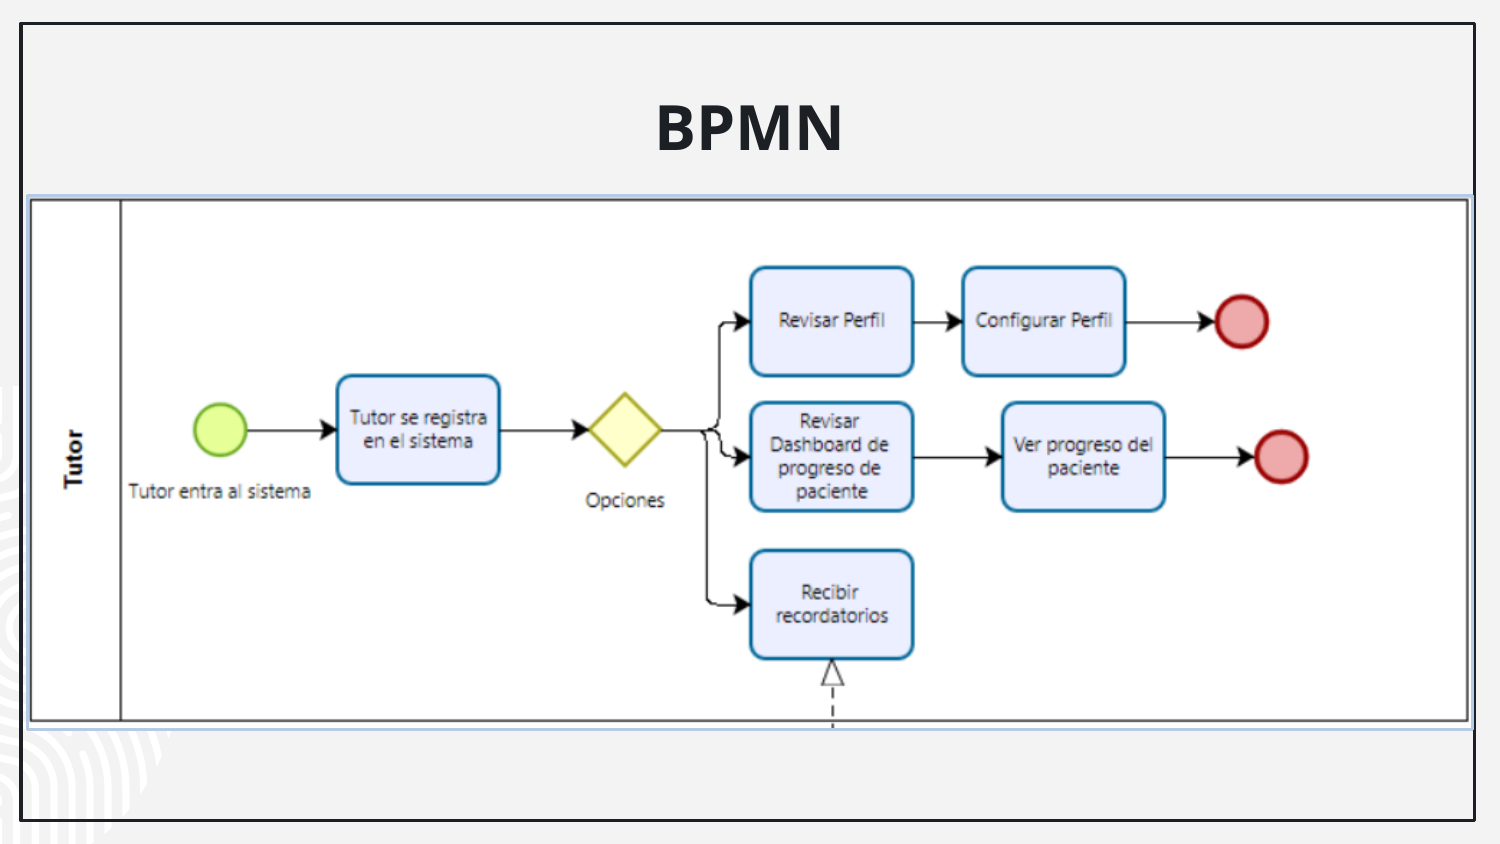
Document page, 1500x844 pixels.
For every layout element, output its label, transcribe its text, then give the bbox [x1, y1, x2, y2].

picture [28, 196, 1472, 728]
title BPMN [118, 72, 1382, 167]
